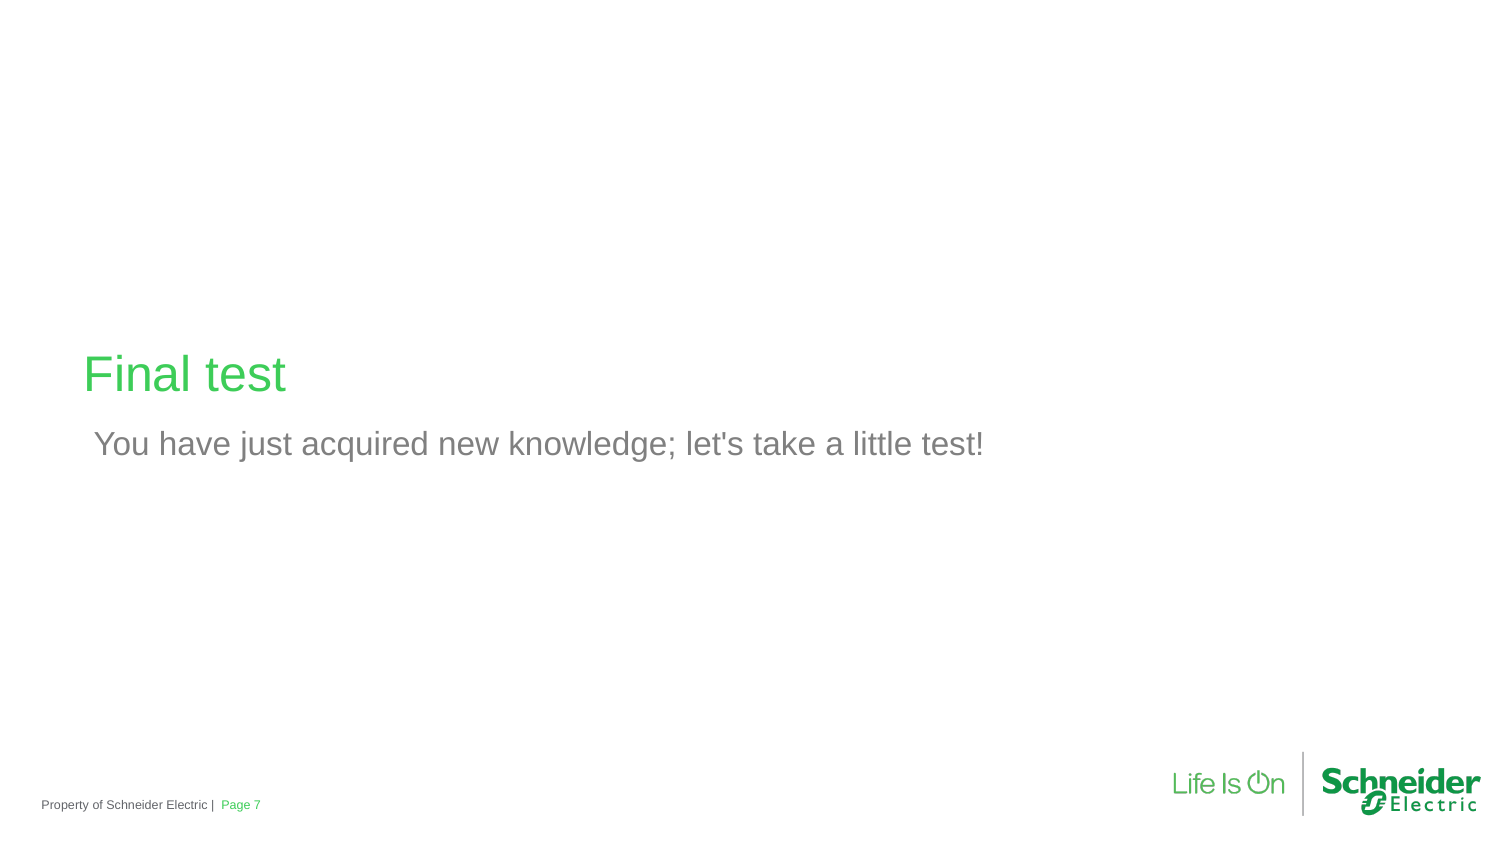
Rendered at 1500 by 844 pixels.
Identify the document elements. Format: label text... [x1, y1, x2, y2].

slide_number Page 7 [222, 796, 308, 812]
title Final test [83, 341, 1500, 402]
footer Property of Schneider Electric | [41, 796, 222, 812]
list You have just acquired new knowledge; let's take a little test! [93, 424, 1500, 460]
picture [1159, 737, 1495, 830]
